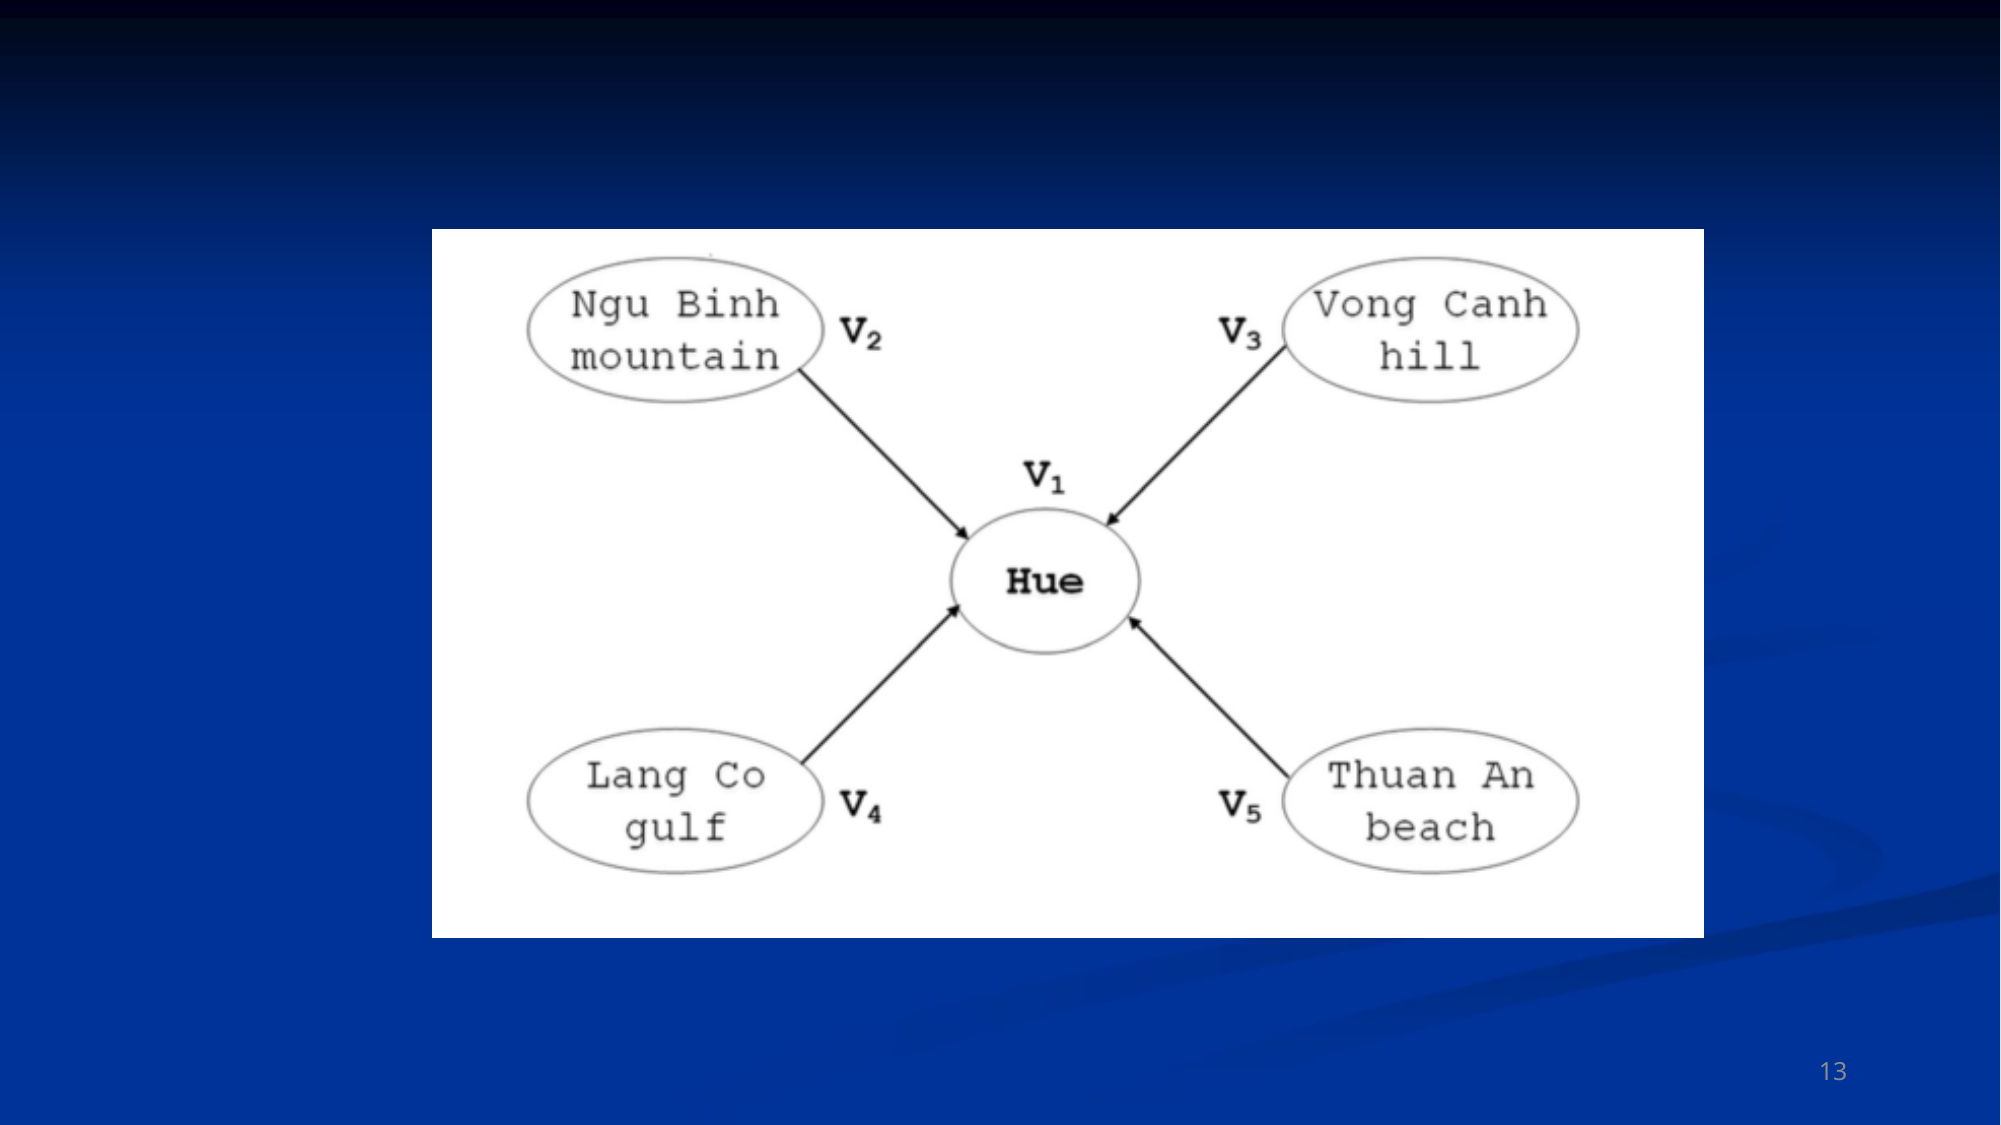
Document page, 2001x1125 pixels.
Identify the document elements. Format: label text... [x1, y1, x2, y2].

slide_number 13 [1412, 1042, 1863, 1103]
picture [0, 0, 2001, 1125]
